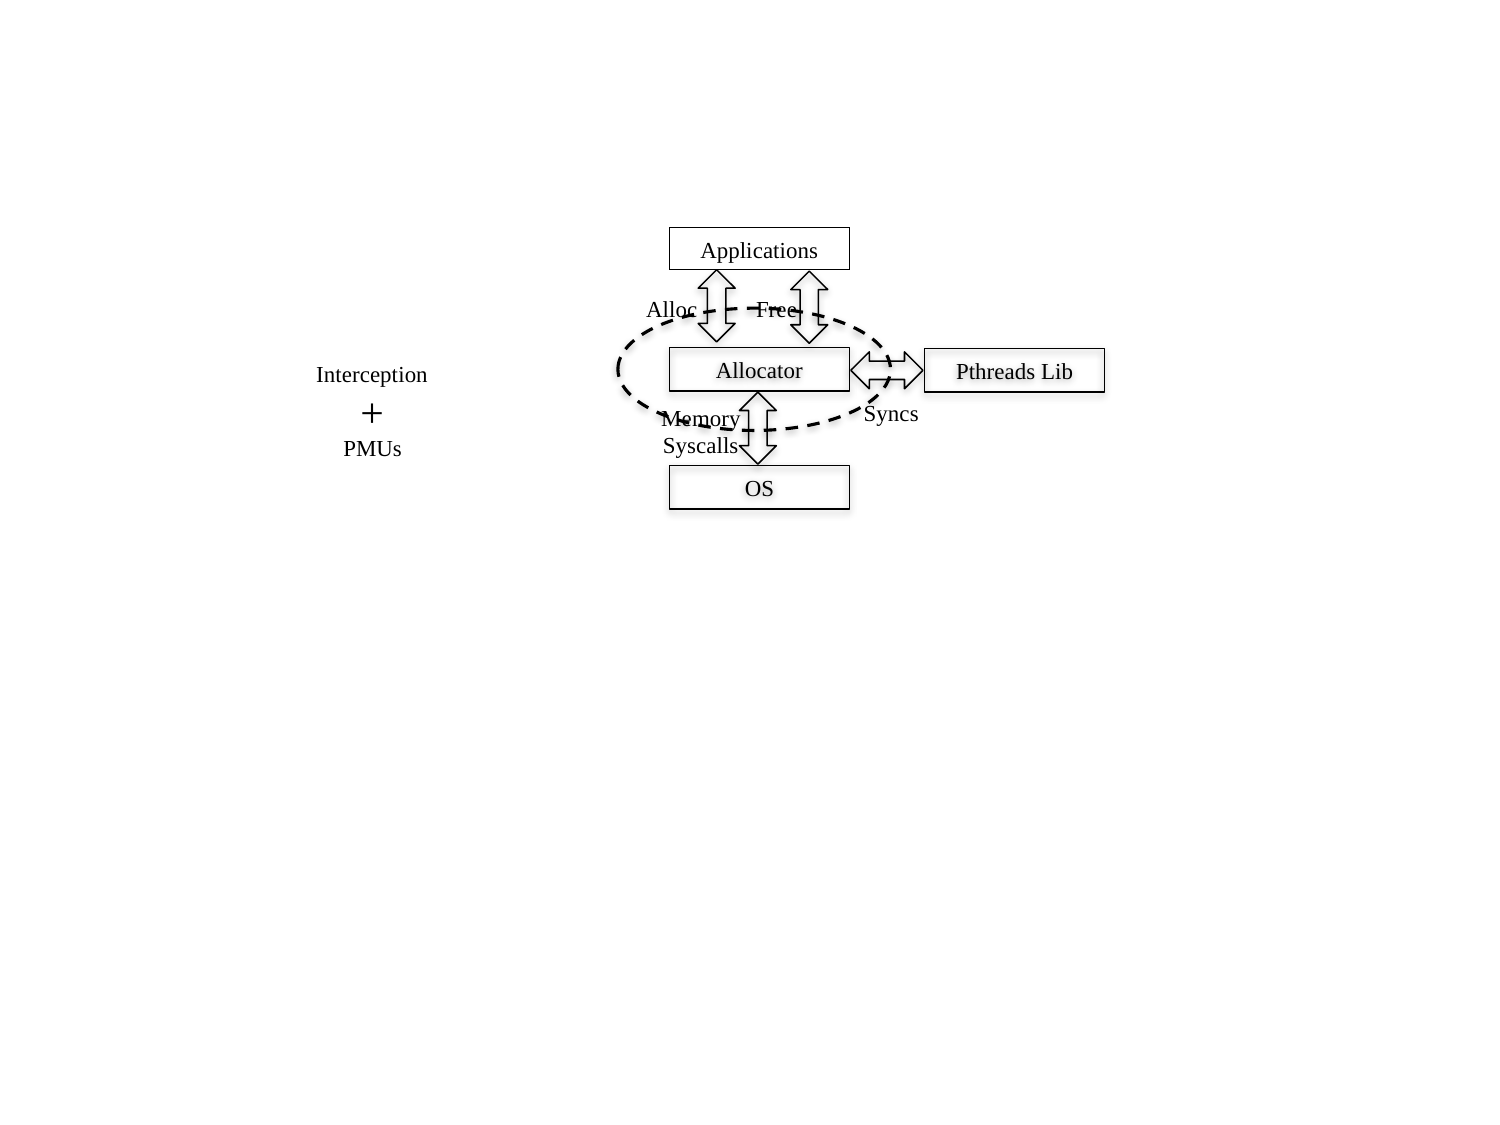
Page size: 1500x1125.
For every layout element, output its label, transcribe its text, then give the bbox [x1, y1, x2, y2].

text_box PMUs [294, 426, 452, 469]
text_box Free [731, 287, 824, 315]
text_box Memory Syscalls [641, 413, 747, 466]
text_box Alloc [624, 287, 701, 330]
text_box [697, 269, 736, 310]
text_box [738, 438, 778, 465]
text_box [892, 351, 924, 390]
text_box OS [669, 465, 850, 510]
text_box Interception [293, 352, 451, 378]
text_box + [293, 378, 451, 444]
text_box [617, 307, 892, 432]
text_box Applications [669, 227, 850, 270]
text_box Syncs [843, 390, 939, 433]
text_box [792, 270, 829, 291]
text_box Pthreads Lib [924, 348, 1105, 393]
